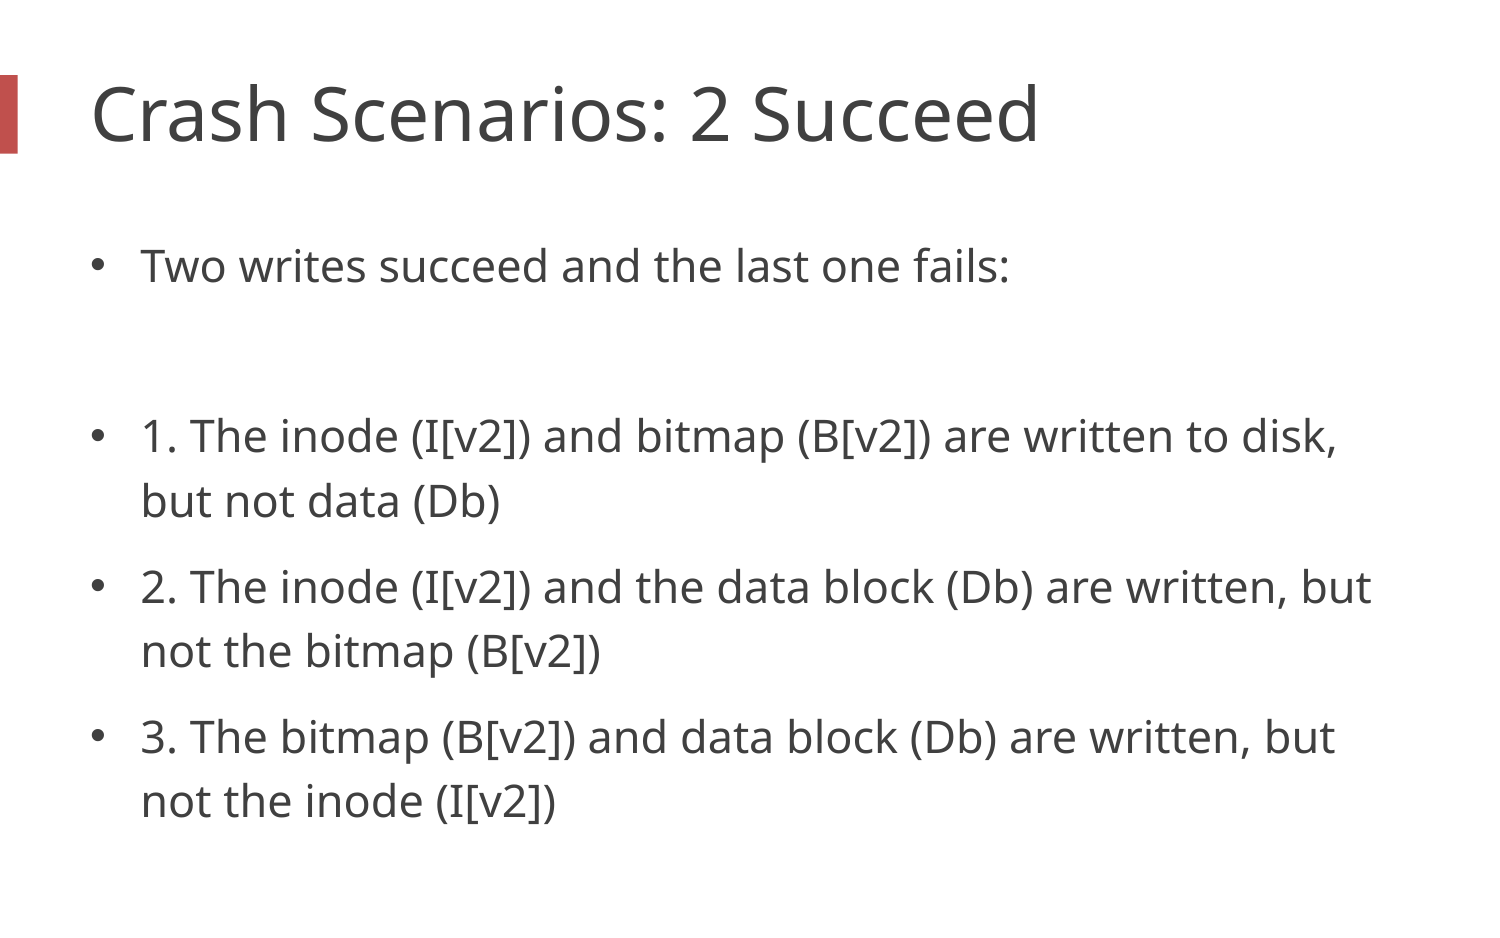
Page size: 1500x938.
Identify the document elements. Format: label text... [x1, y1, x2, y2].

title Crash Scenarios: 2 Succeed [75, 37, 1425, 186]
list Two writes succeed and the last one fails: 1. The inode (I[v2]) and bitmap (B[v2]) are written to disk, but not data (Db) 2. The inode (I[v2]) and the data block (Db) are written, but not the bitmap (B[v2]) 3. The bitmap (B[v2]) and data block (Db) are written, but not the inode (I[v2]) [75, 218, 1425, 838]
